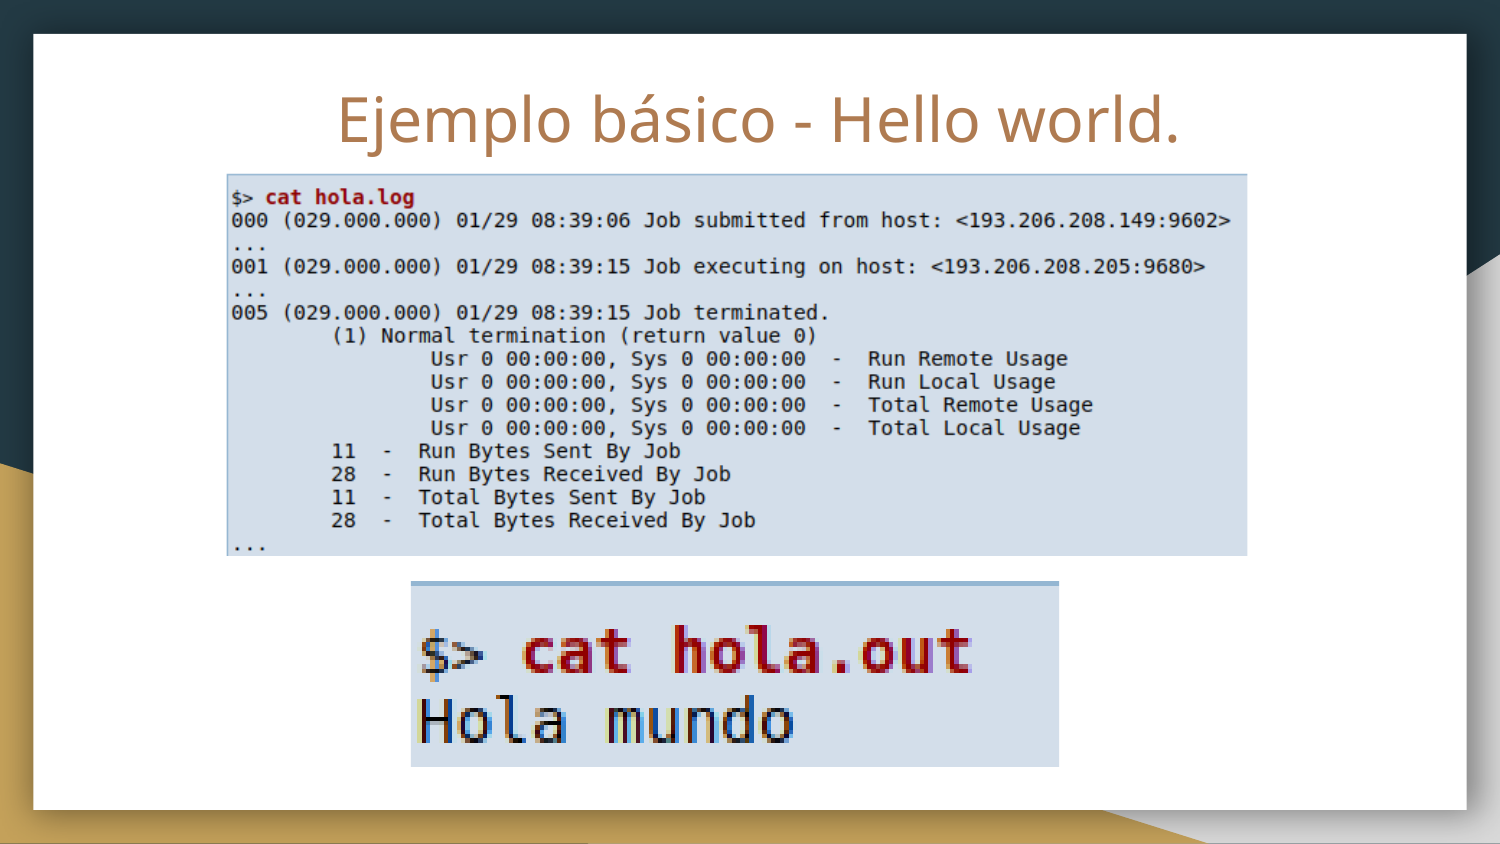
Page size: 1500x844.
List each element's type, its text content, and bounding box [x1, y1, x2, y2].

picture [222, 158, 1248, 556]
title Ejemplo básico - Hello world. [65, 64, 1455, 171]
picture [410, 577, 1060, 768]
